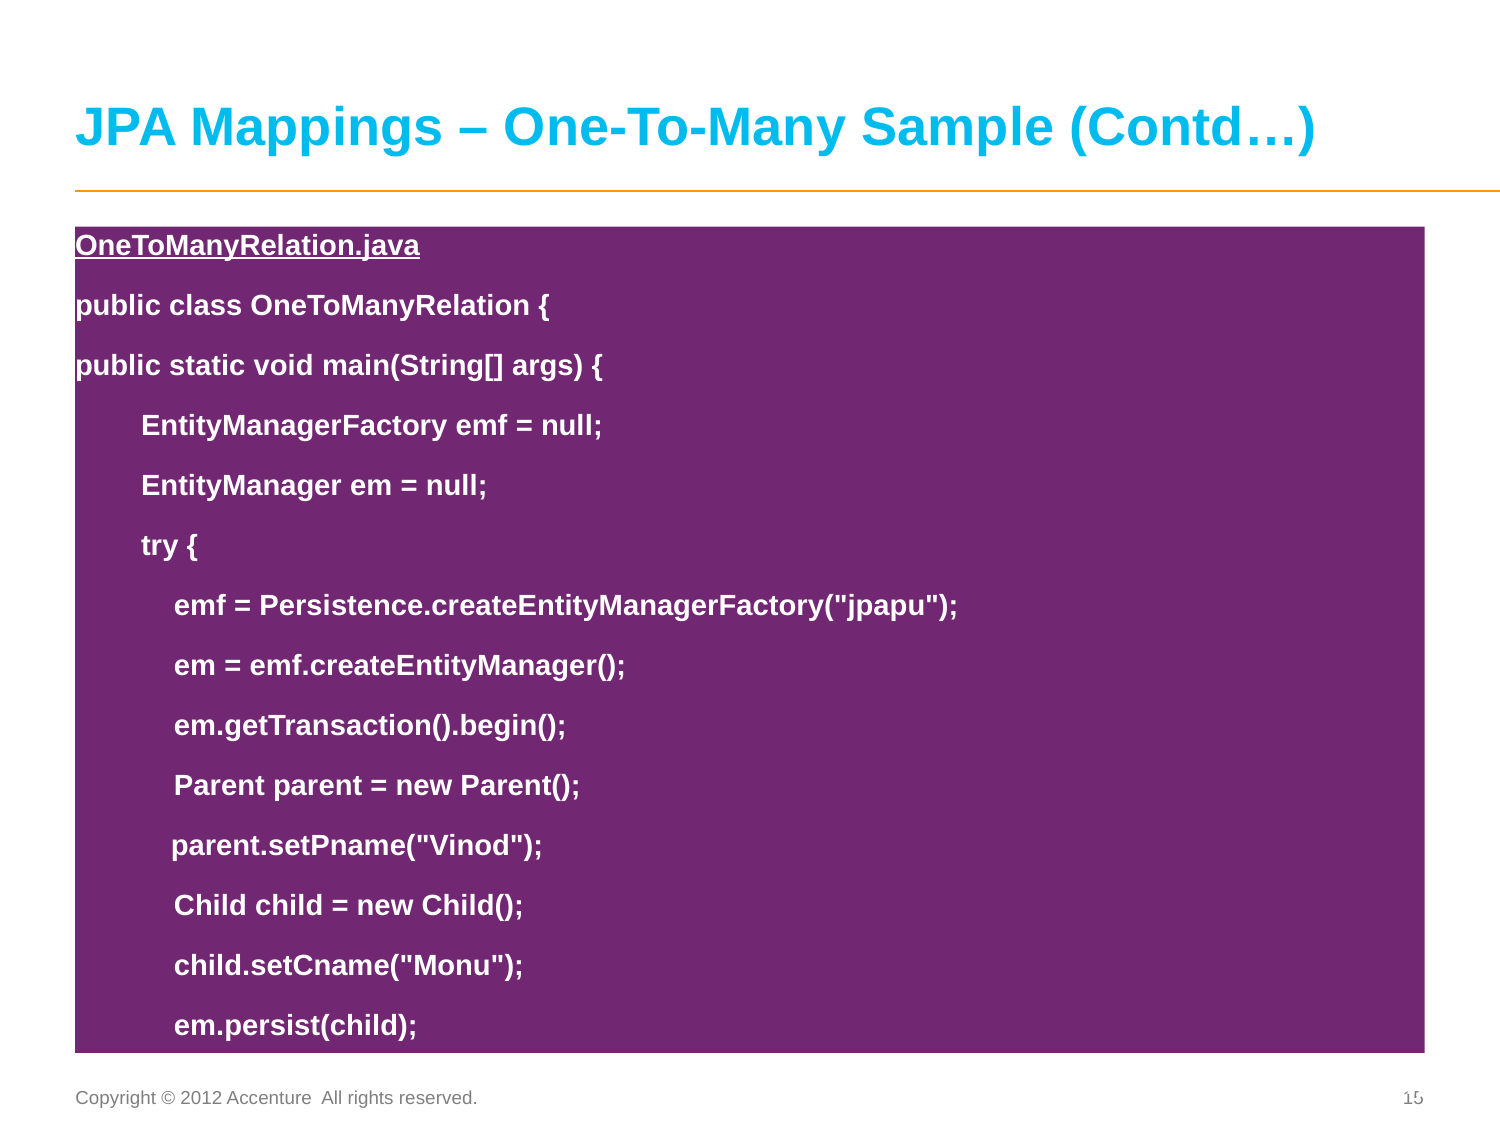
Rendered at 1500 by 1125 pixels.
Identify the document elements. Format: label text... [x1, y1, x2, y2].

title JPA Mappings – One-To-Many Sample (Contd…) [75, 27, 1422, 157]
list OneToManyRelation.java public class OneToManyRelation { public static void main(String[] args) { EntityManagerFactory emf = null; EntityManager em = null; try { emf = Persistence.createEntityManagerFactory("jpapu"); em = emf.createEntityManager(); em.getTransaction().begin(); Parent parent = new Parent(); parent.setPname("Vinod"); Child child = new Child(); child.setCname("Monu"); em.persist(child); (Contd…) [75, 226, 1425, 1053]
